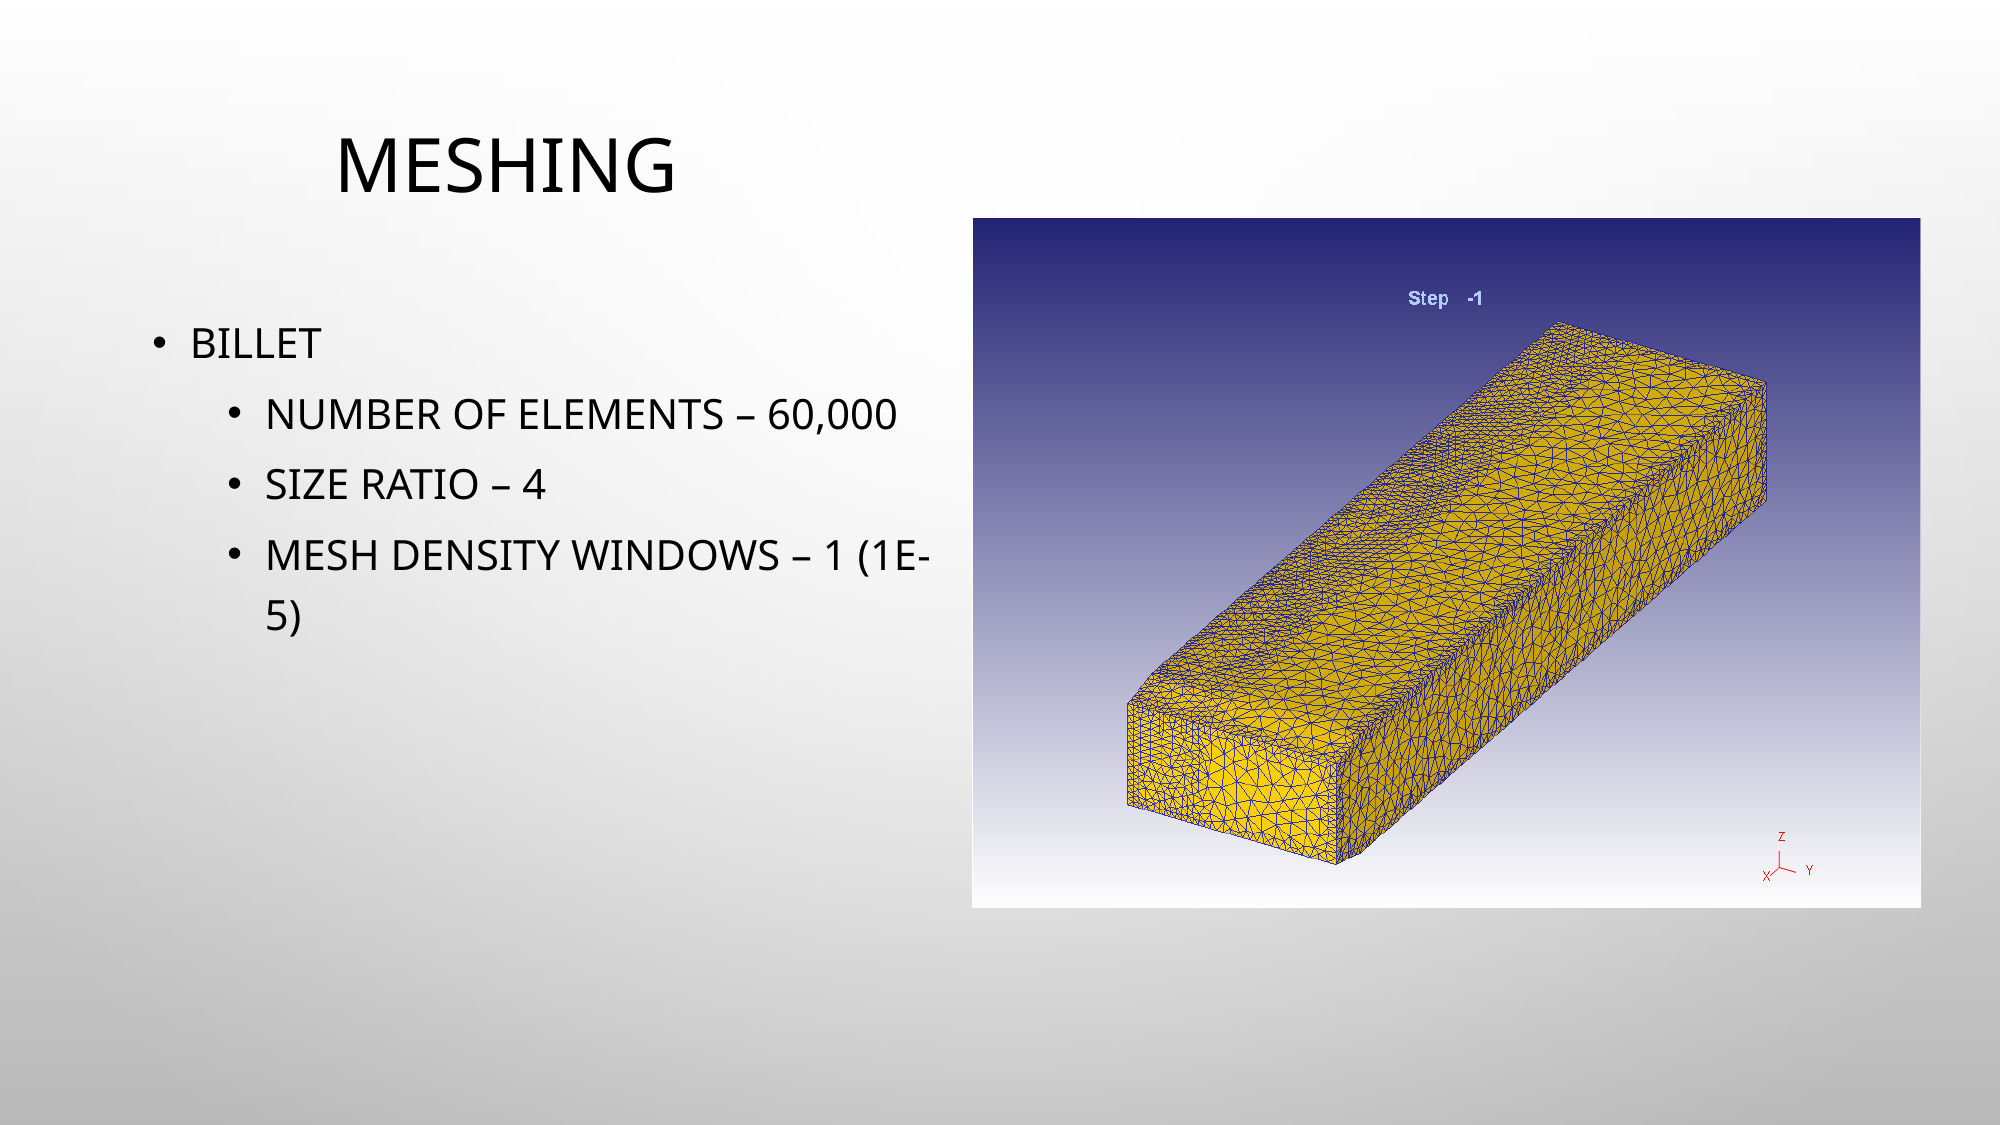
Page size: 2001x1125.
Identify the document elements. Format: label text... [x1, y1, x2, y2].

title Meshing [137, 59, 895, 278]
picture [0, 0, 2000, 1125]
list Billet Number of elements – 60,000 Size ratio – 4 Mesh density windows – 1 (1e-5) [137, 299, 973, 1014]
